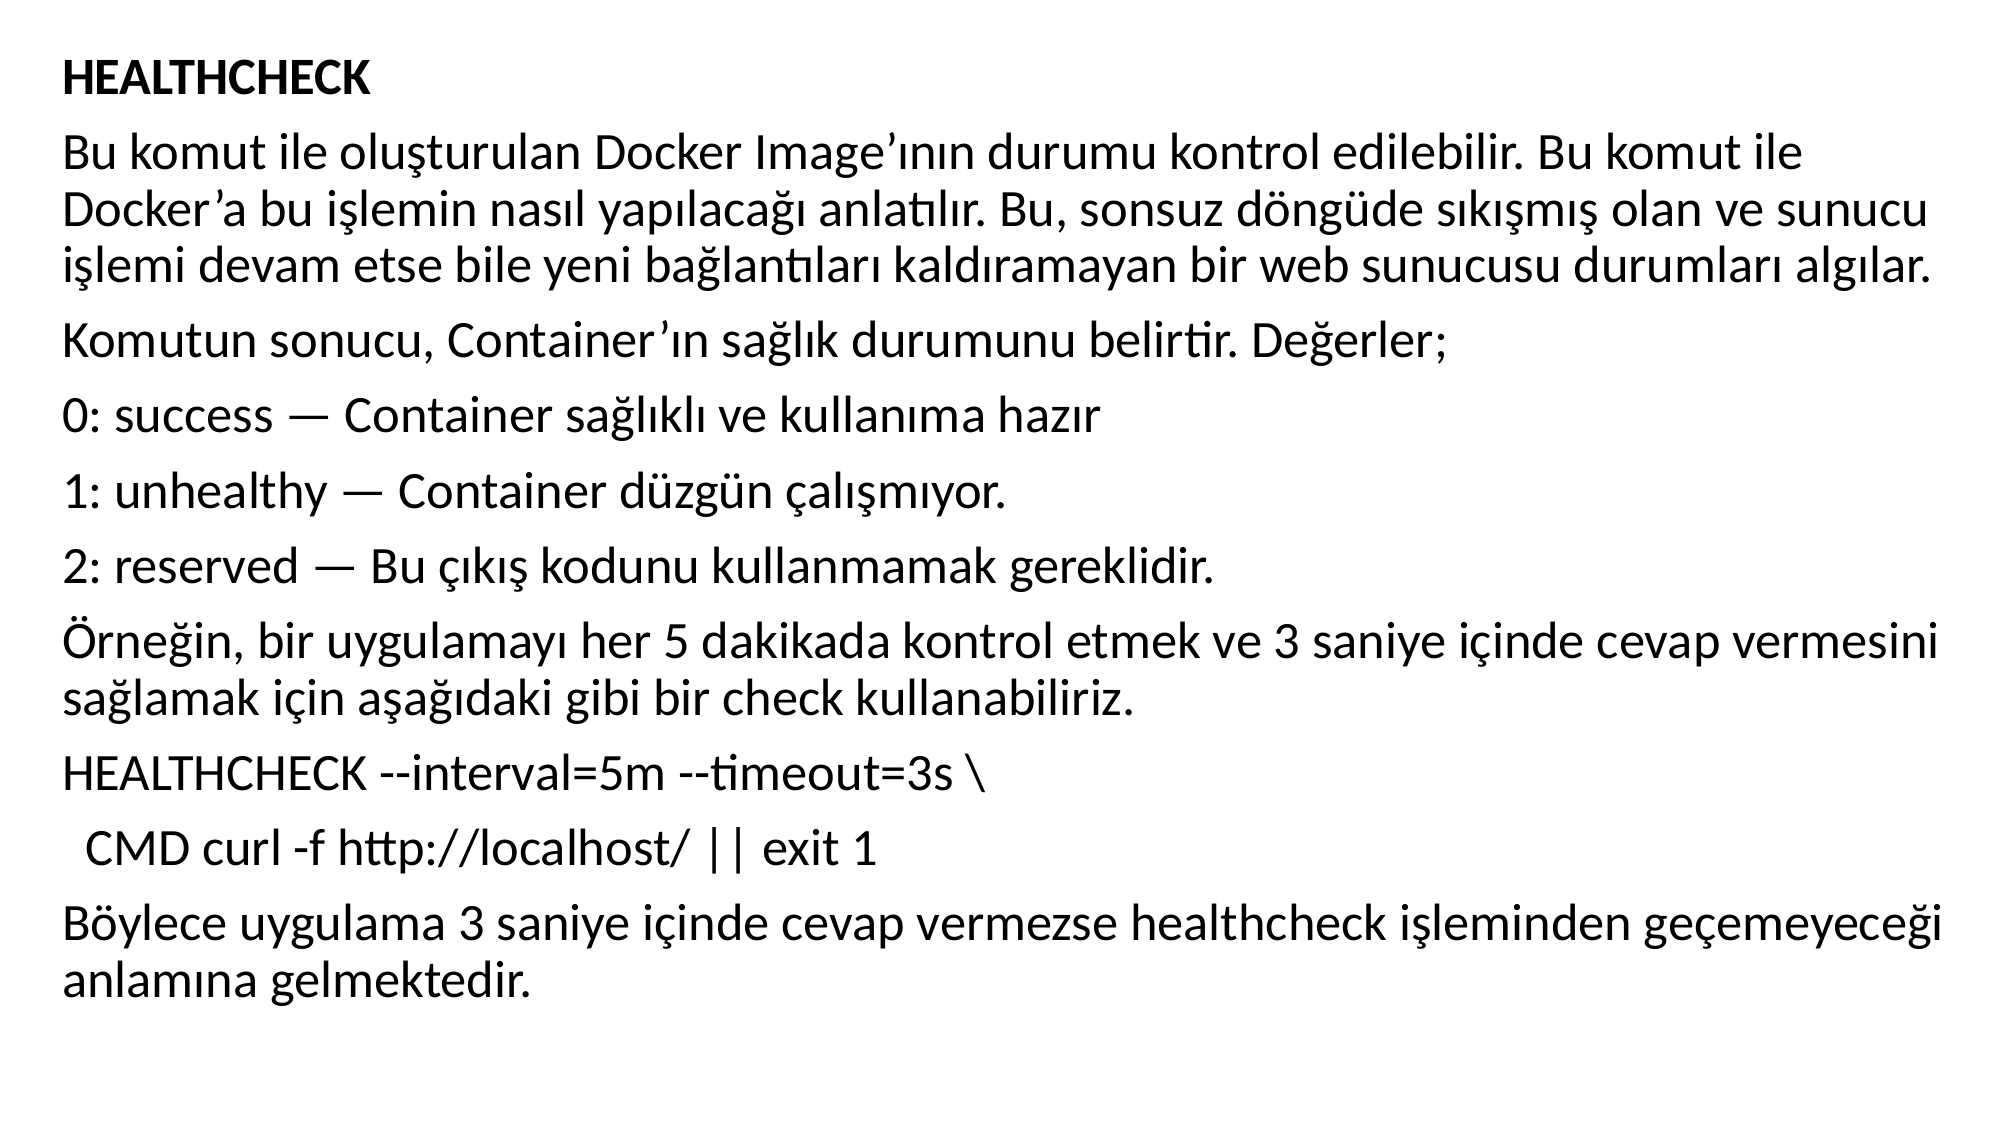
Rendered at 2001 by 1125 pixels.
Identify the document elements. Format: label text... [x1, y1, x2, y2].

list HEALTHCHECK Bu komut ile oluşturulan Docker Image’ının durumu kontrol edilebilir. Bu komut ile Docker’a bu işlemin nasıl yapılacağı anlatılır. Bu, sonsuz döngüde sıkışmış olan ve sunucu işlemi devam etse bile yeni bağlantıları kaldıramayan bir web sunucusu durumları algılar. Komutun sonucu, Container’ın sağlık durumunu belirtir. Değerler; 0: success — Container sağlıklı ve kullanıma hazır 1: unhealthy — Container düzgün çalışmıyor. 2: reserved — Bu çıkış kodunu kullanmamak gereklidir. Örneğin, bir uygulamayı her 5 dakikada kontrol etmek ve 3 saniye içinde cevap vermesini sağlamak için aşağıdaki gibi bir check kullanabiliriz. HEALTHCHECK --interval=5m --timeout=3s \ CMD curl -f http://localhost/ || exit 1 Böylece uygulama 3 saniye içinde cevap vermezse healthcheck işleminden geçemeyeceği anlamına gelmektedir. [47, 41, 1961, 1072]
